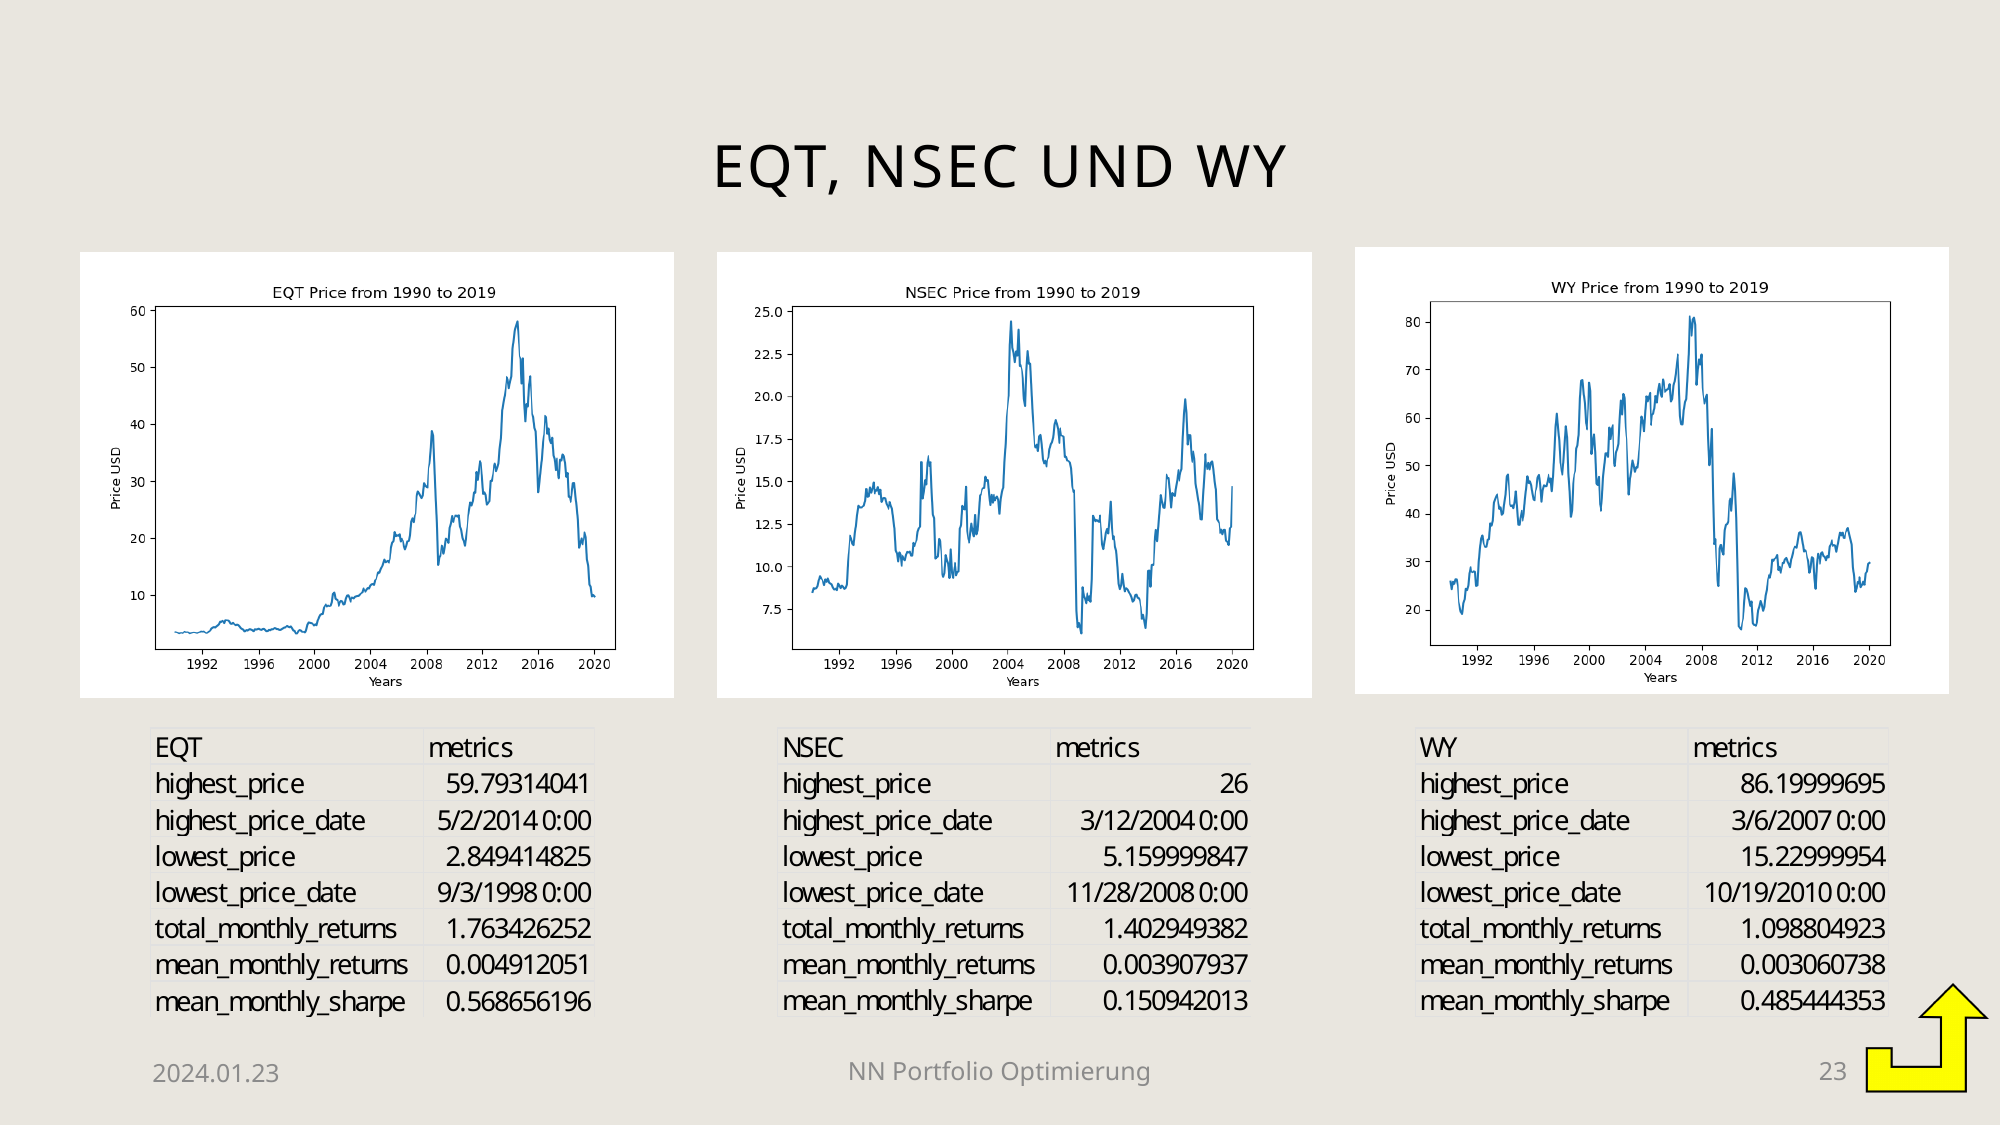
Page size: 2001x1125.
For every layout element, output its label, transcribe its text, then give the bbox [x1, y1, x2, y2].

title EQT, NSEC und WY [137, 59, 1863, 278]
picture [1355, 247, 1949, 694]
slide_number 23 [1412, 1042, 1840, 1103]
picture [80, 252, 674, 699]
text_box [777, 727, 1253, 1018]
picture [1840, 967, 1991, 1118]
footer NN Portfolio Optimierung [662, 1042, 1338, 1103]
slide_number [137, 1042, 588, 1103]
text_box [1414, 727, 1890, 1018]
picture [717, 252, 1312, 698]
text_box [149, 727, 596, 1019]
